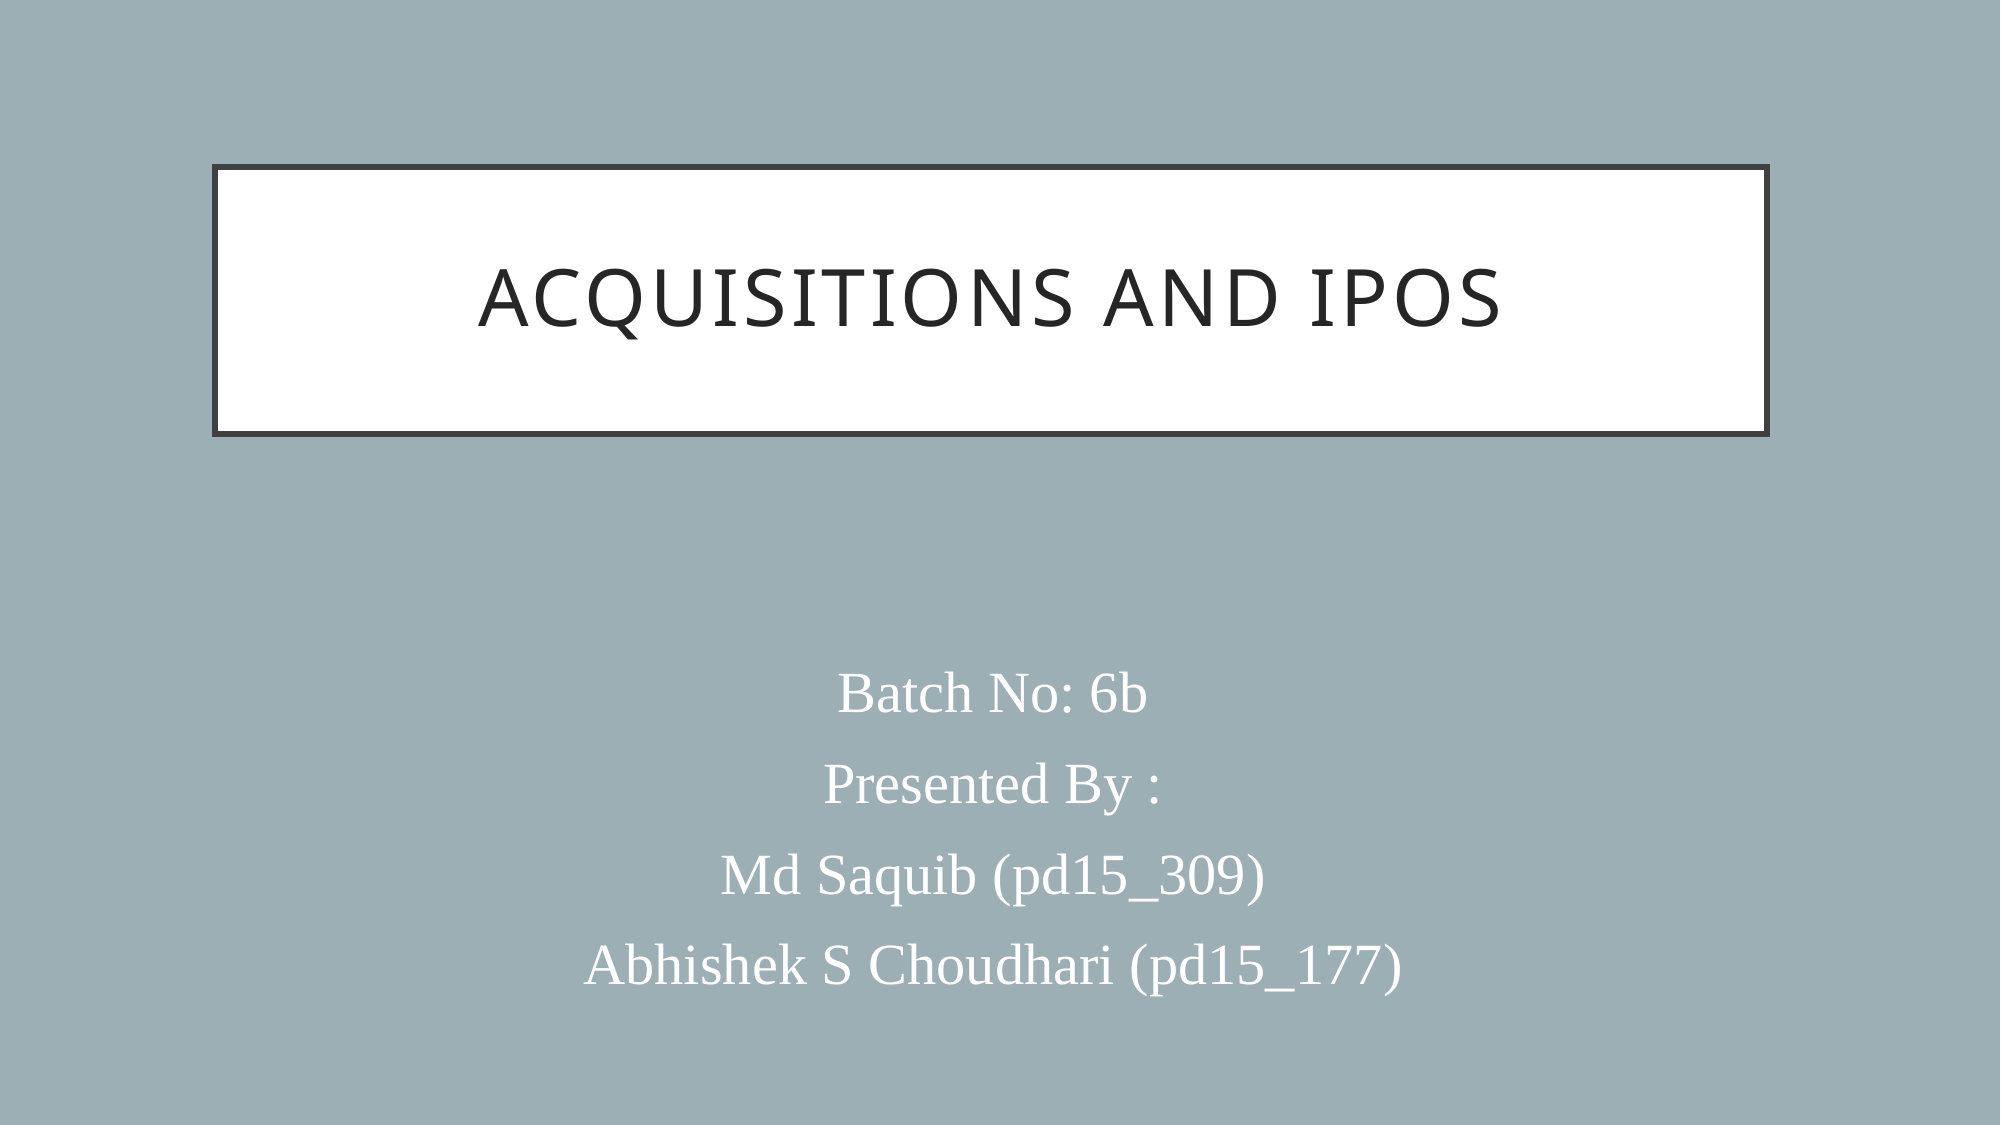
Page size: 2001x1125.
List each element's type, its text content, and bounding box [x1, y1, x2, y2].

subtitle Batch No: 6b Presented By : Md Saquib (pd15_309) Abhishek S Choudhari (pd15_177) [486, 646, 1500, 800]
title Acquisitions and IPOs [212, 164, 1770, 437]
